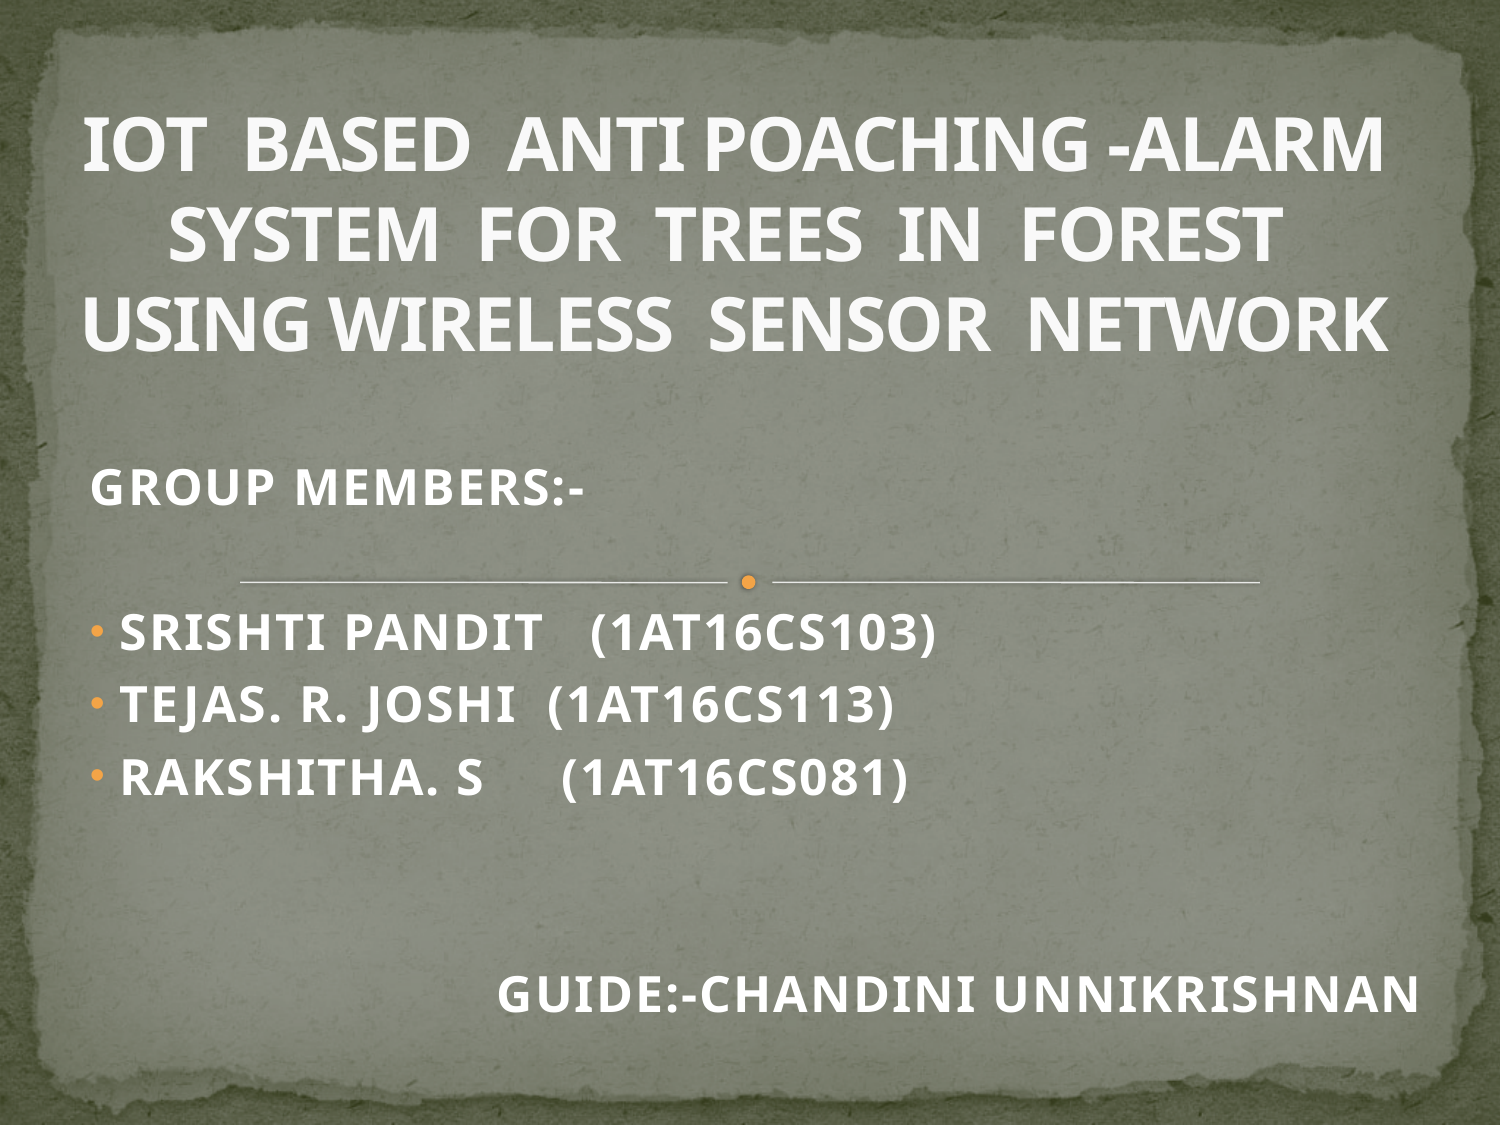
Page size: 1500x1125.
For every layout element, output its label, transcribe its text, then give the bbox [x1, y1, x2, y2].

subtitle GROUP MEMBERS:- SRISHTI PANDIT (1AT16CS103) TEJAS. R. JOSHI (1AT16CS113) RAKSHITHA. S (1AT16CS081) GUIDE:-CHANDINI UNNIKRISHNAN [75, 385, 1438, 1047]
title IOT BASED ANTI POACHING -ALARM SYSTEM FOR TREES IN FOREST USING WIRELESS SENSOR NETWORK [53, 0, 1416, 374]
